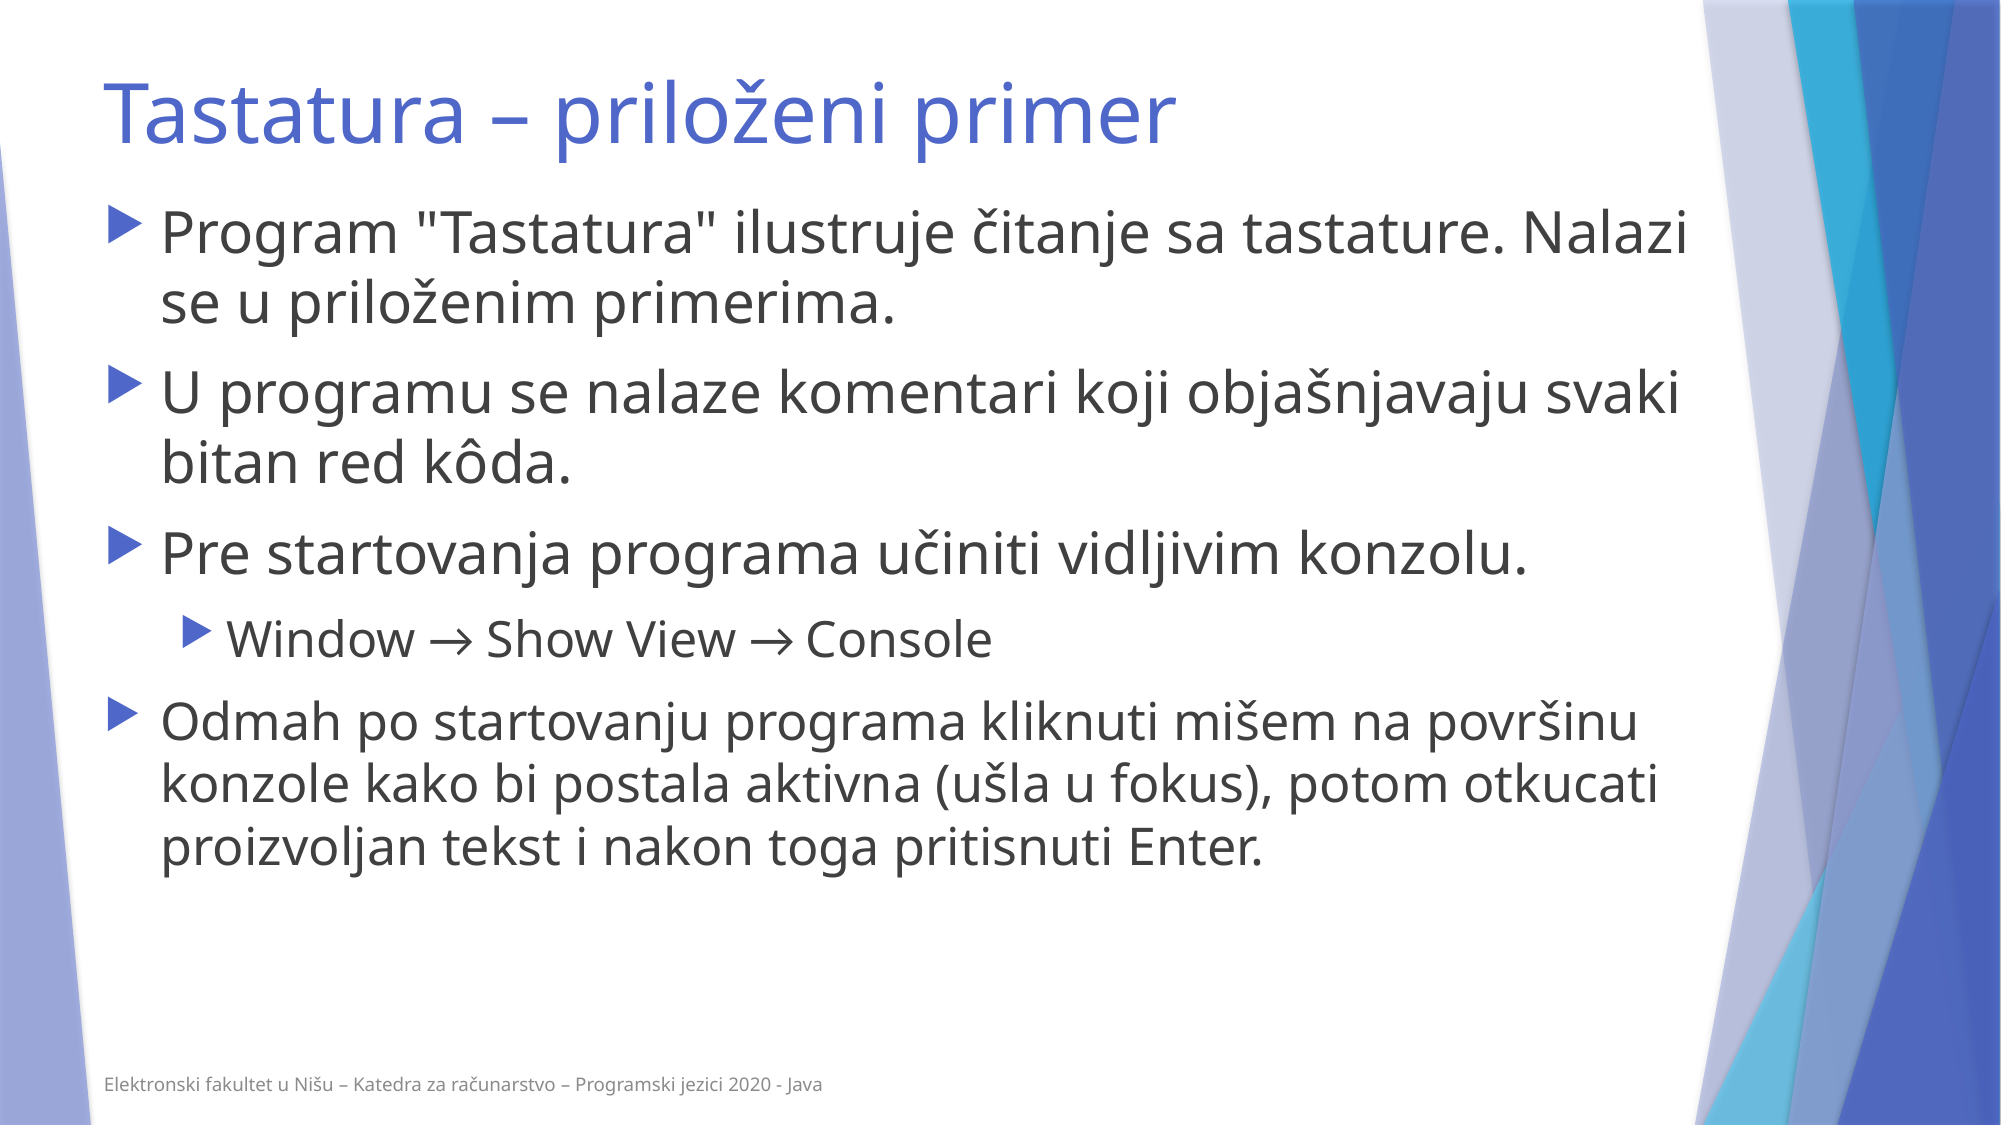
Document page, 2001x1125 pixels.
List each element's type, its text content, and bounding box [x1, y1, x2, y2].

text_box Elektronski fakultet u Nišu – Katedra za računarstvo – Programski jezici 2020 - Java [89, 1053, 1145, 1114]
text_box Program "Tastatura" ilustruje čitanje sa tastature. Nalazi se u priloženim primerima. U programu se nalaze komentari koji objašnjavaju svaki bitan red kôda. Pre startovanja programa učiniti vidljivim konzolu. Window → Show View → Console Odmah po startovanju programa kliknuti mišem na površinu konzole kako bi postala aktivna (ušla u fokus), potom otkucati proizvoljan tekst i nakon toga pritisnuti Enter. [89, 187, 1736, 1054]
text_box Tastatura – priloženi primer [89, 52, 1736, 159]
